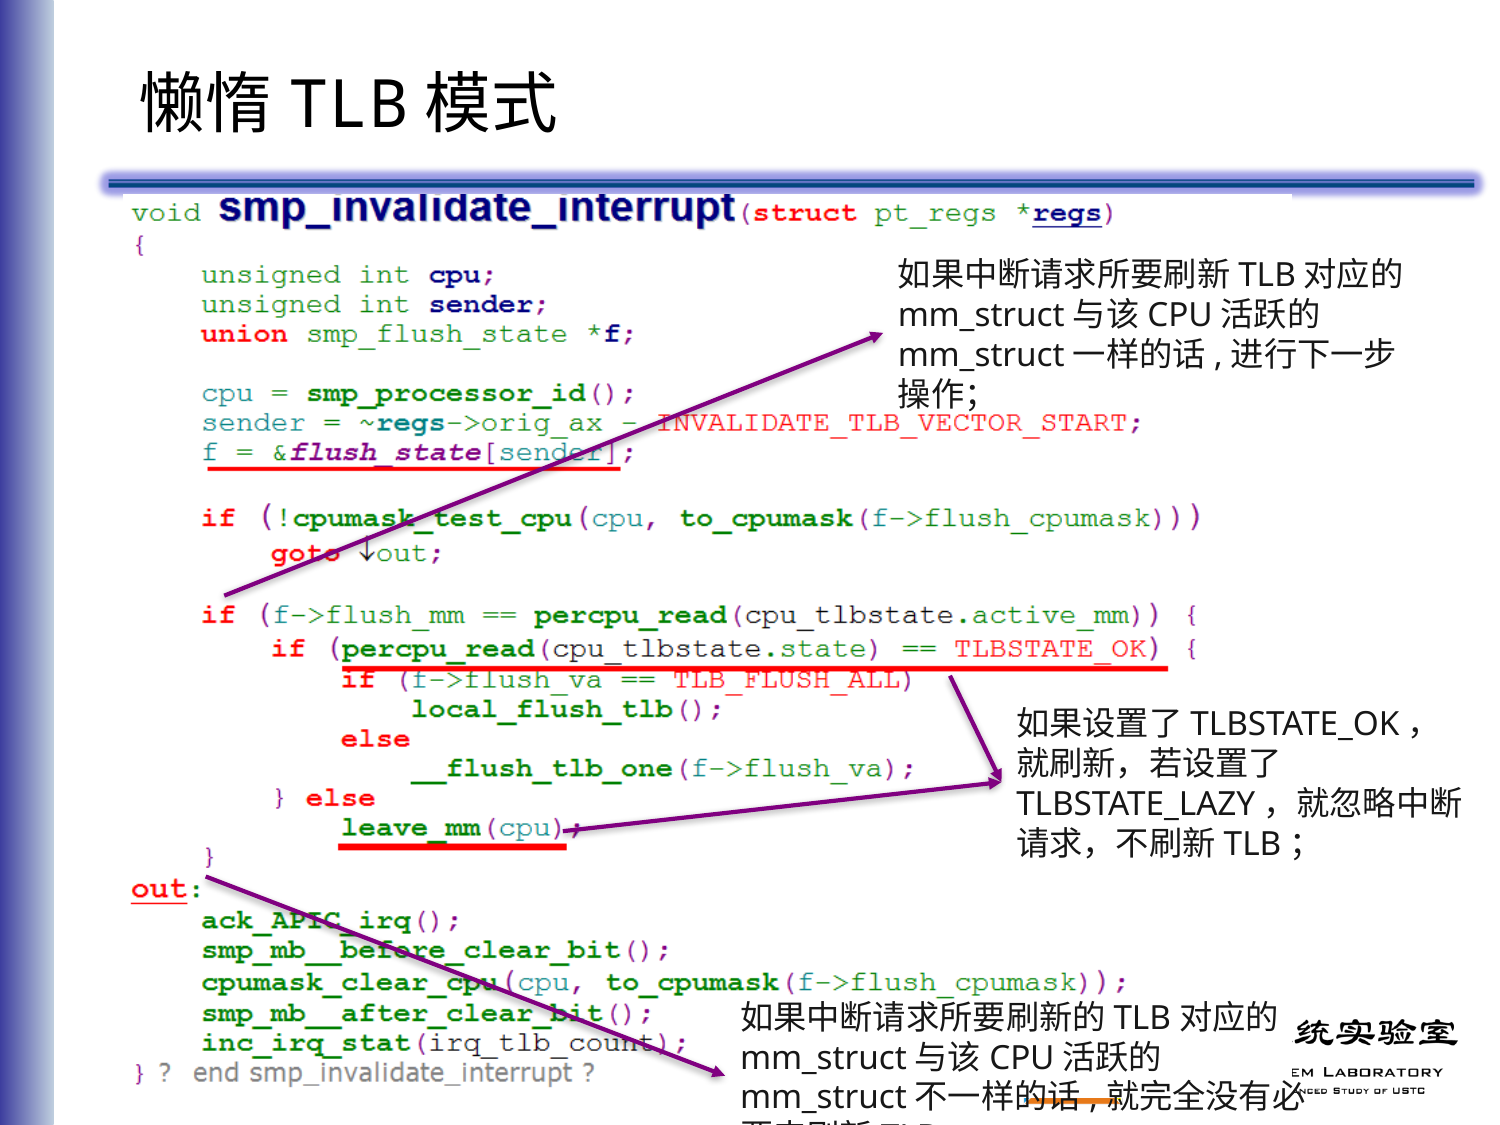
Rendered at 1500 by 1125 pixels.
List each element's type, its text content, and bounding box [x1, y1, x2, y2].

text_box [205, 876, 726, 1057]
text_box 如果中断请求所要刷新的TLB对应的mm_struct与该CPU活跃的mm_struct不一样的话,就完全没有必要来刷新TLB； [725, 988, 1336, 1125]
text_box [949, 675, 1002, 762]
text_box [224, 313, 884, 596]
text_box 如果设置了TLBSTATE_OK，就刷新，若设置了TLBSTATE_LAZY，就忽略中断请求，不刷新TLB； [1297, 694, 1488, 870]
text_box 如果中断请求所要刷新TLB对应的mm_struct与该CPU活跃的mm_struct一样的话,进行下一步操作； [1297, 245, 1440, 421]
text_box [562, 762, 1002, 832]
picture [88, 160, 1495, 1098]
title 懒惰TLB模式 [123, 42, 1459, 150]
picture [1336, 1004, 1459, 1105]
